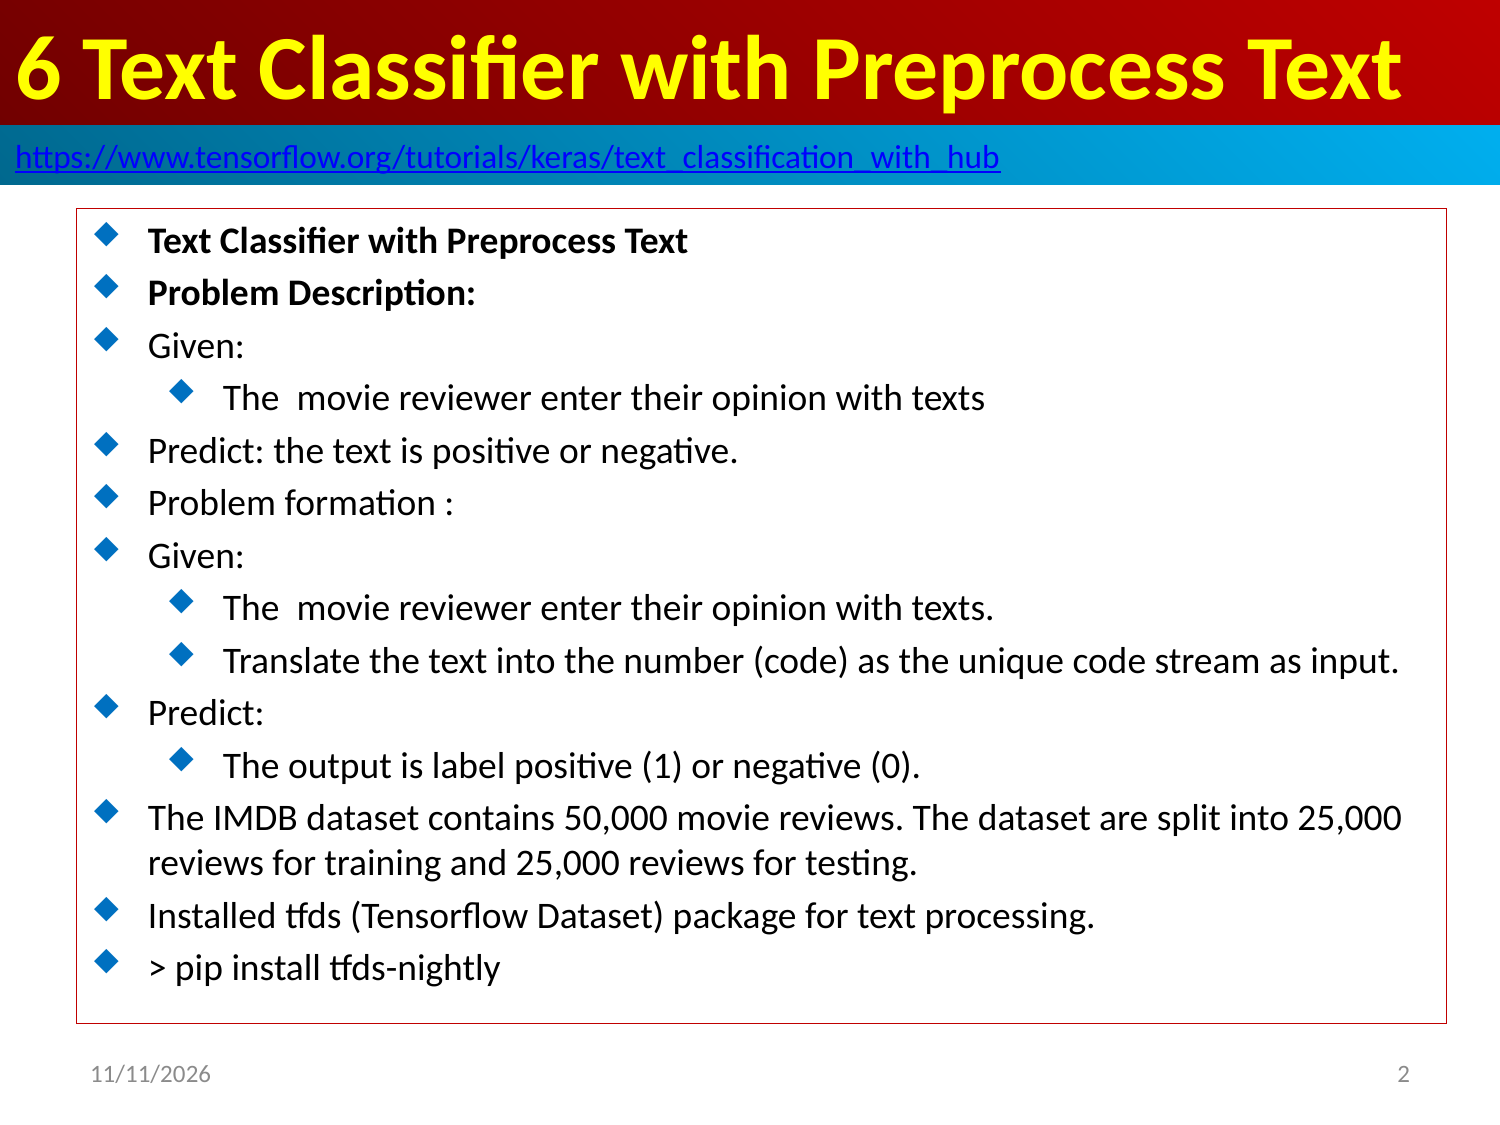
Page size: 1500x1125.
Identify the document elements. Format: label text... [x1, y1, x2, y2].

subtitle Text Classifier with Preprocess Text Problem Description: Given: The movie reviewer enter their opinion with texts Predict: the text is positive or negative. Problem formation : Given: The movie reviewer enter their opinion with texts. Translate the text into the number (code) as the unique code stream as input. Predict: The output is label positive (1) or negative (0). The IMDB dataset contains 50,000 movie reviews. The dataset are split into 25,000 reviews for training and 25,000 reviews for testing. Installed tfds (Tensorflow Dataset) package for text processing. > pip install tfds-nightly [76, 208, 1447, 1024]
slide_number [75, 1042, 425, 1103]
text_box https://www.tensorflow.org/tutorials/keras/text_classification_with_hub [0, 125, 1500, 185]
title 6 Text Classifier with Preprocess Text [0, 0, 1500, 125]
slide_number 2 [1074, 1042, 1425, 1103]
